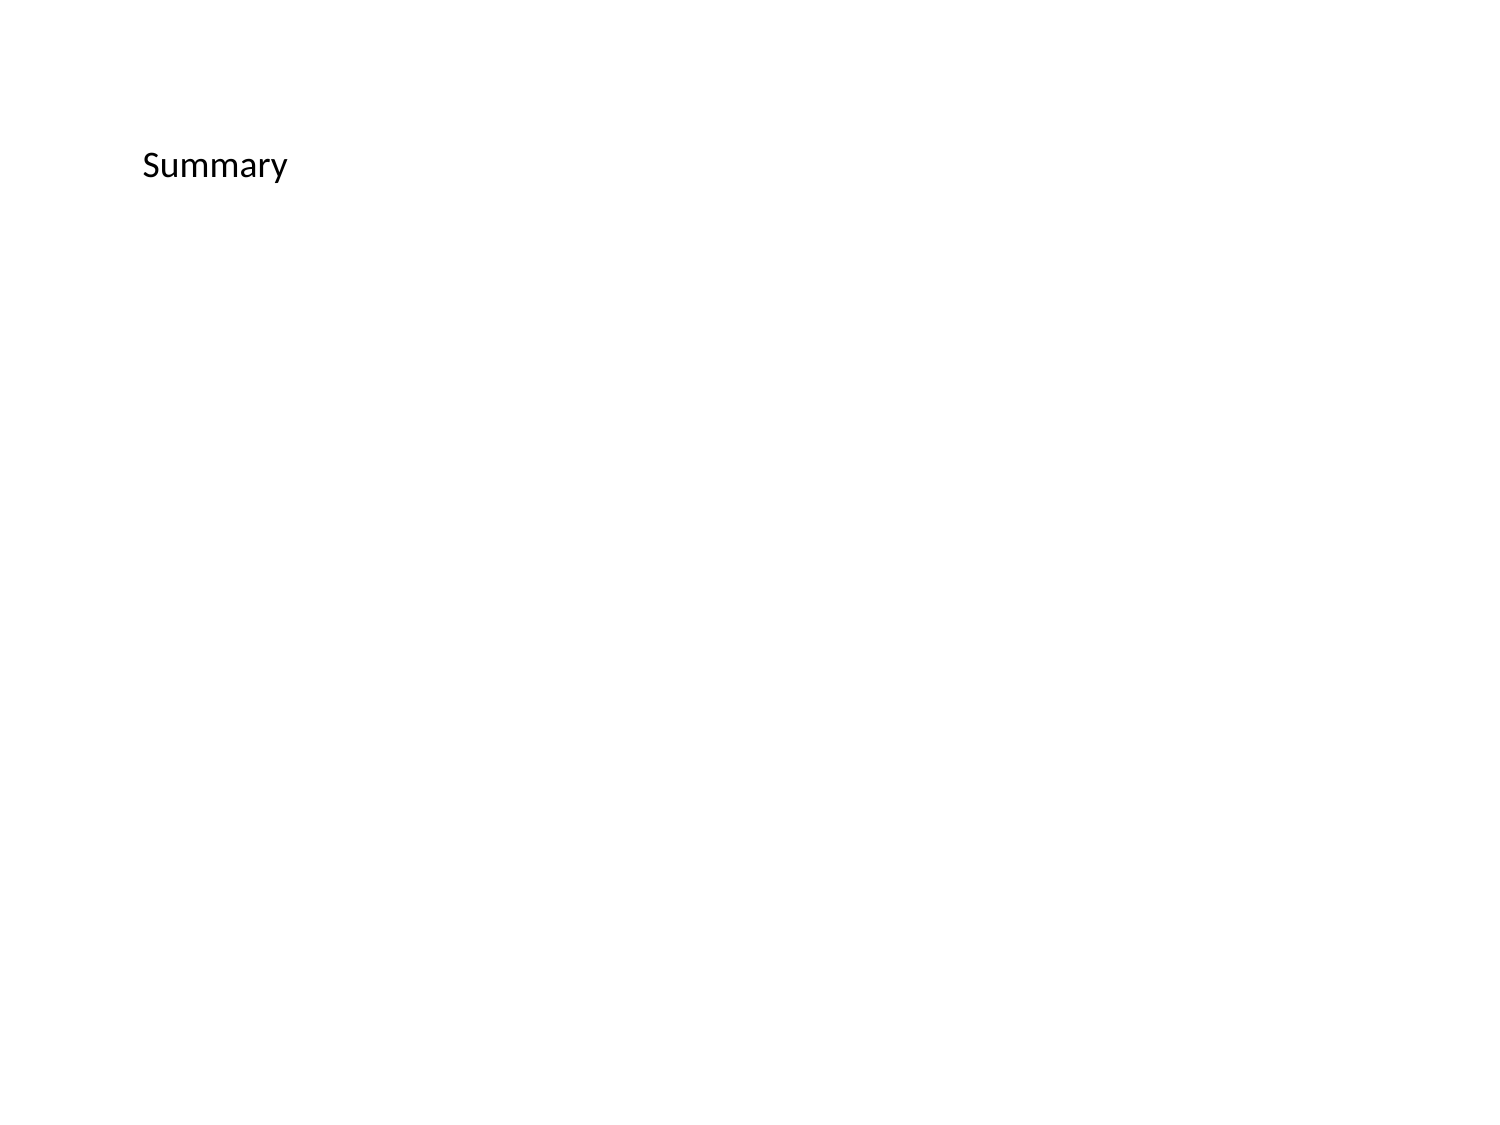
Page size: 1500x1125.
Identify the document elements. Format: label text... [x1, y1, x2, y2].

text_box Summary [127, 132, 312, 237]
